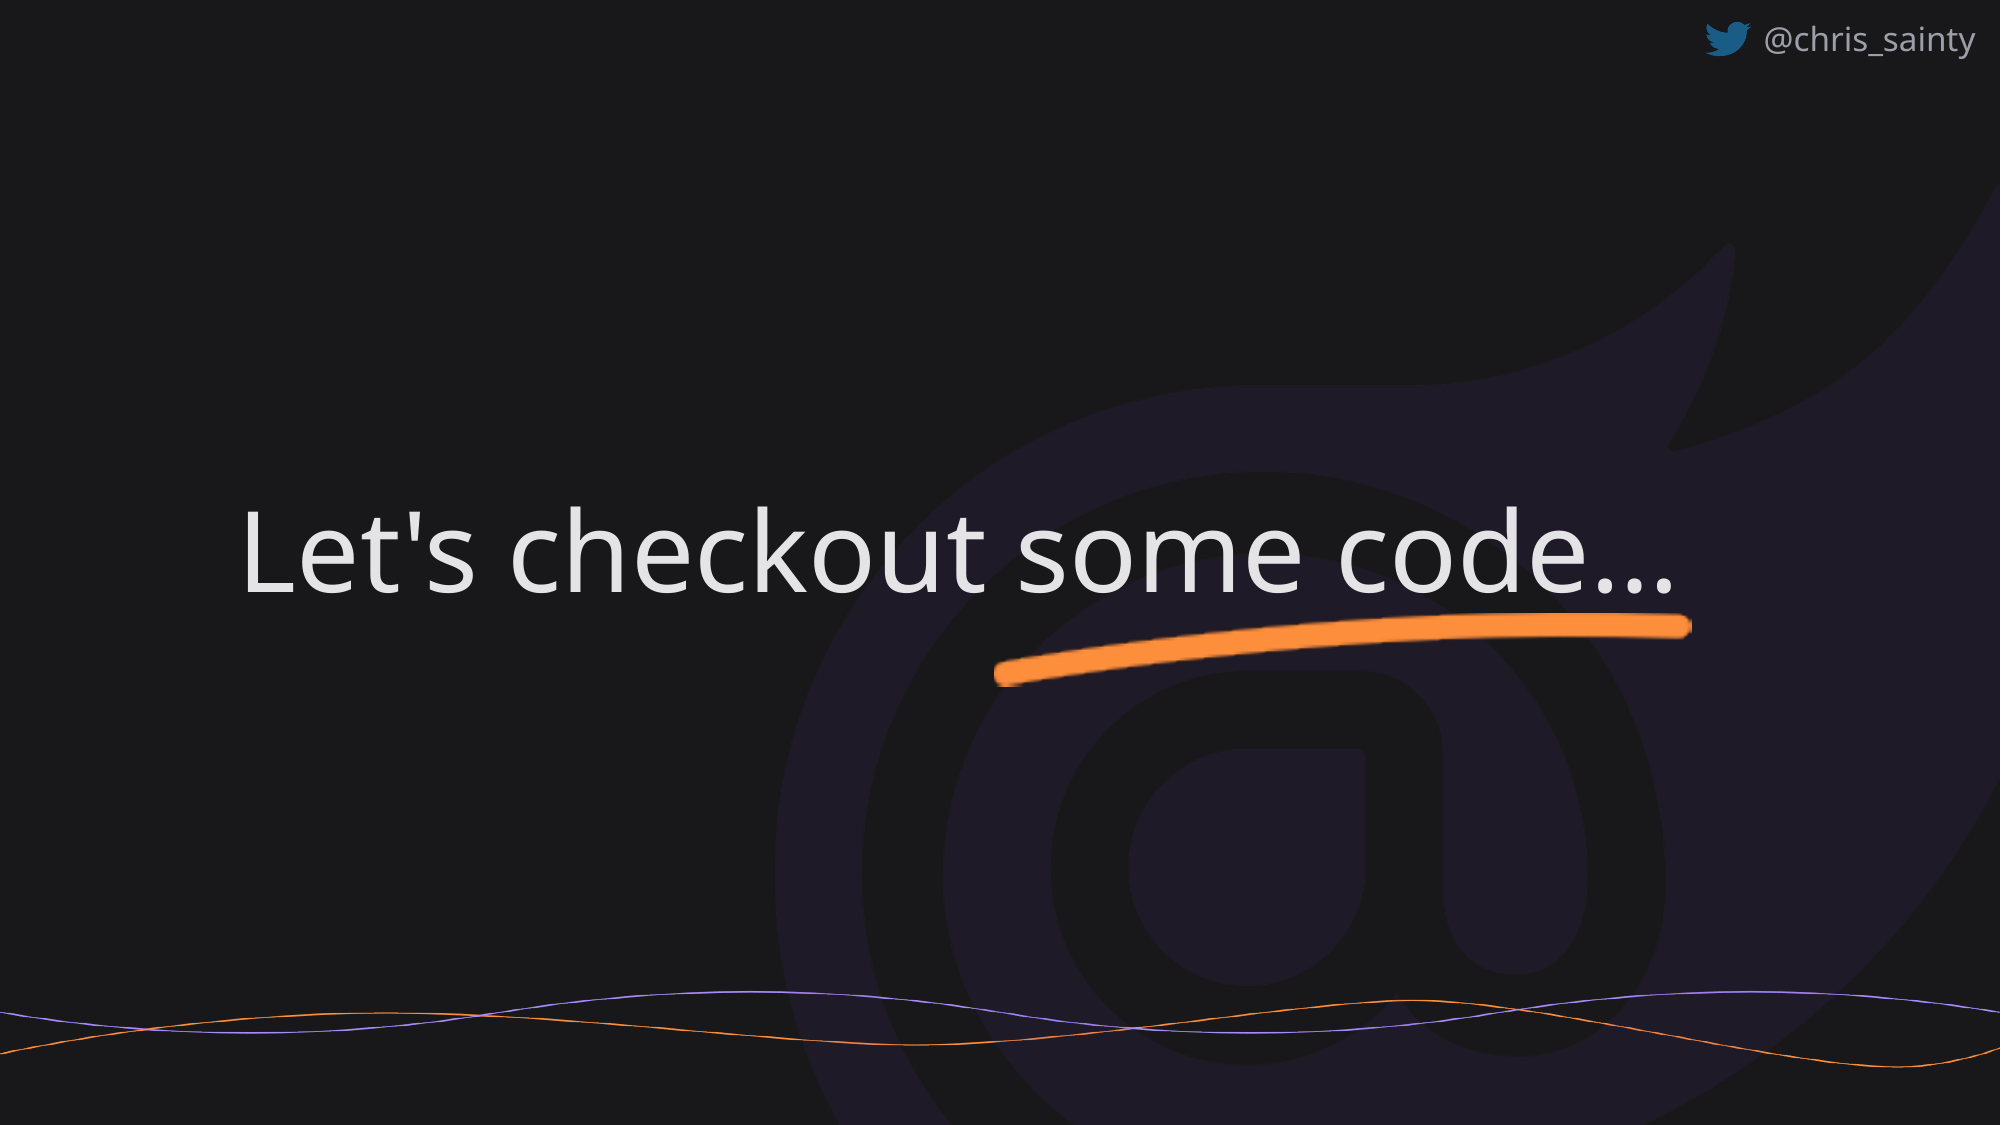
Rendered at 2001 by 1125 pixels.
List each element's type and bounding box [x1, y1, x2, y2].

picture [994, 613, 1692, 687]
picture [1690, 5, 1766, 73]
picture [0, 990, 2000, 1068]
